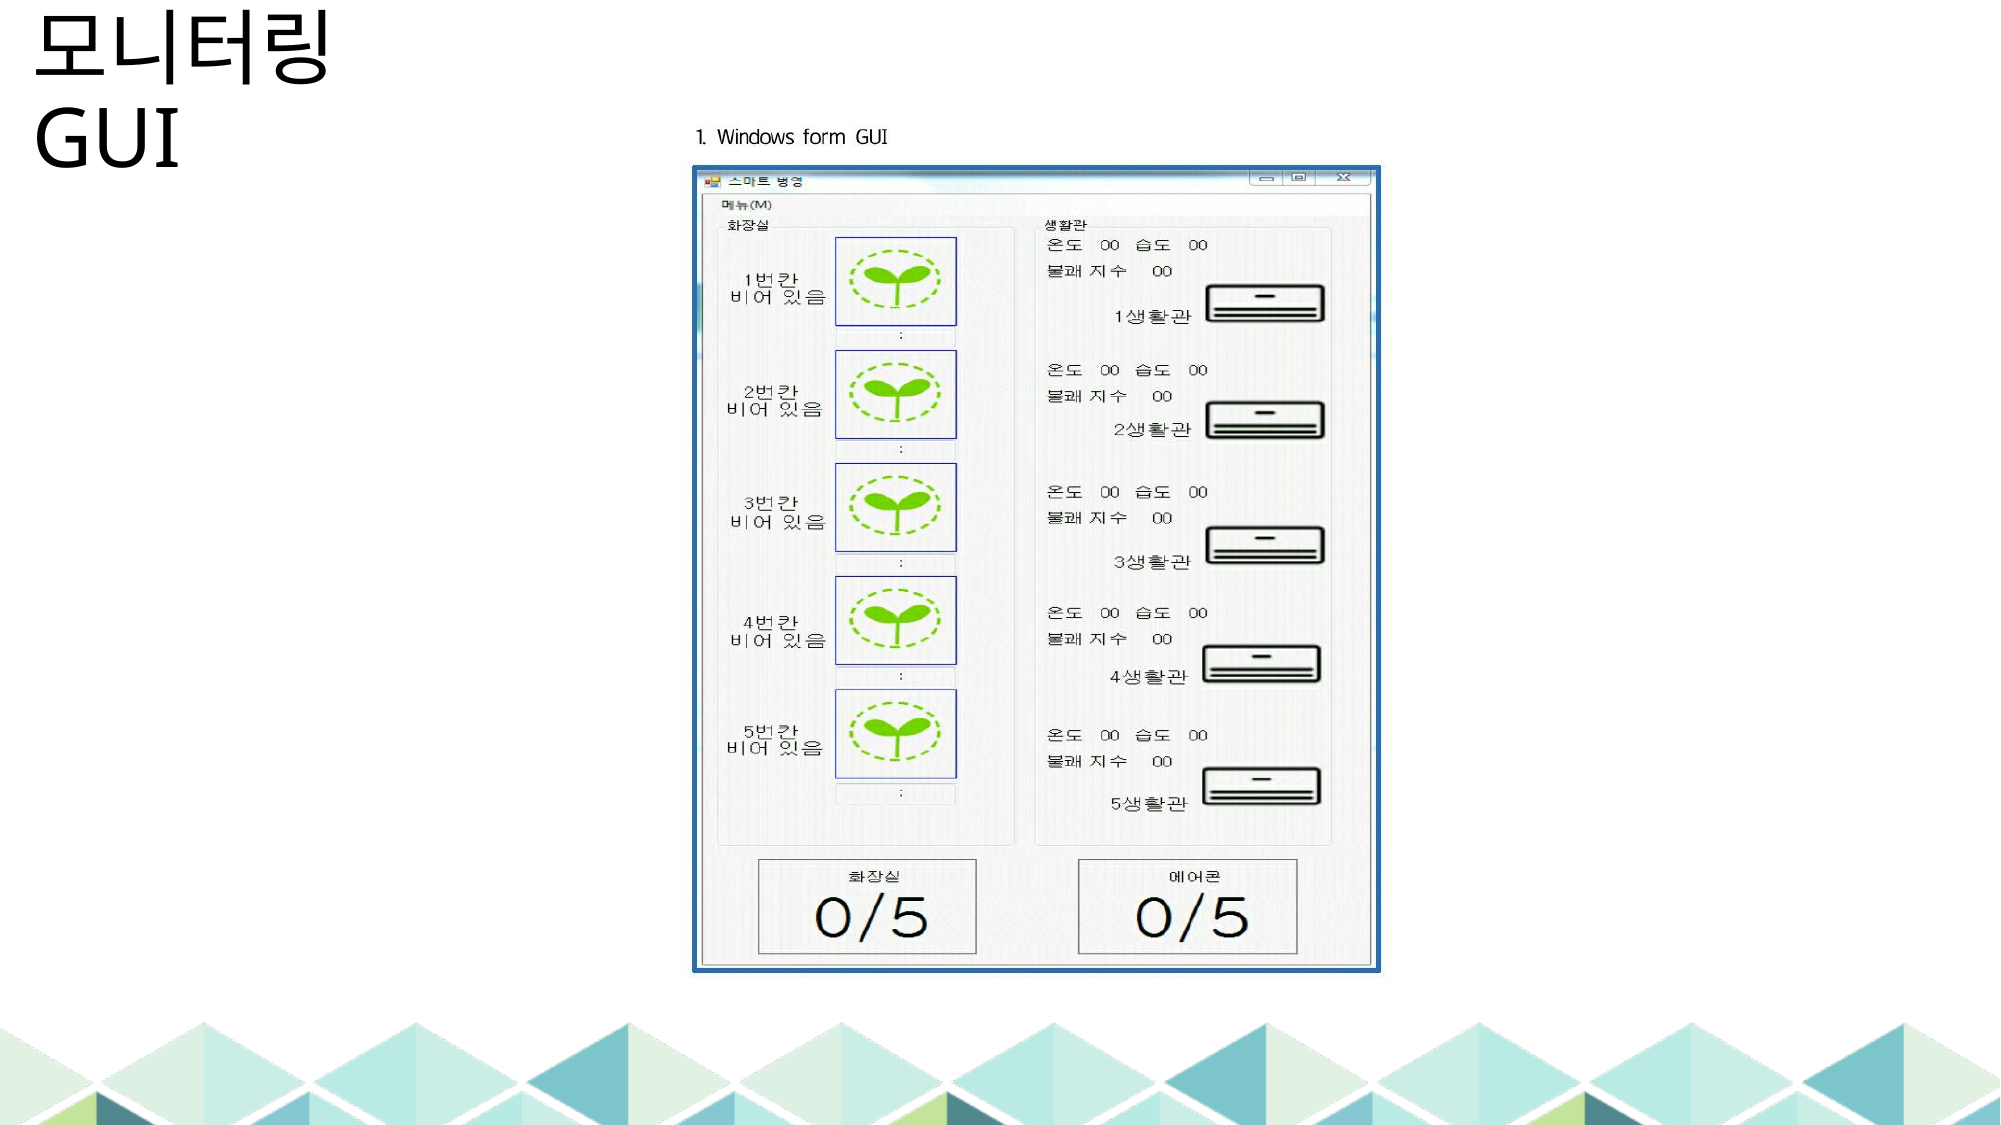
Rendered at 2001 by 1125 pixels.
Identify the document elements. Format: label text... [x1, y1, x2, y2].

picture [0, 0, 2001, 1125]
text_box 모니터링 GUI [17, 0, 519, 194]
